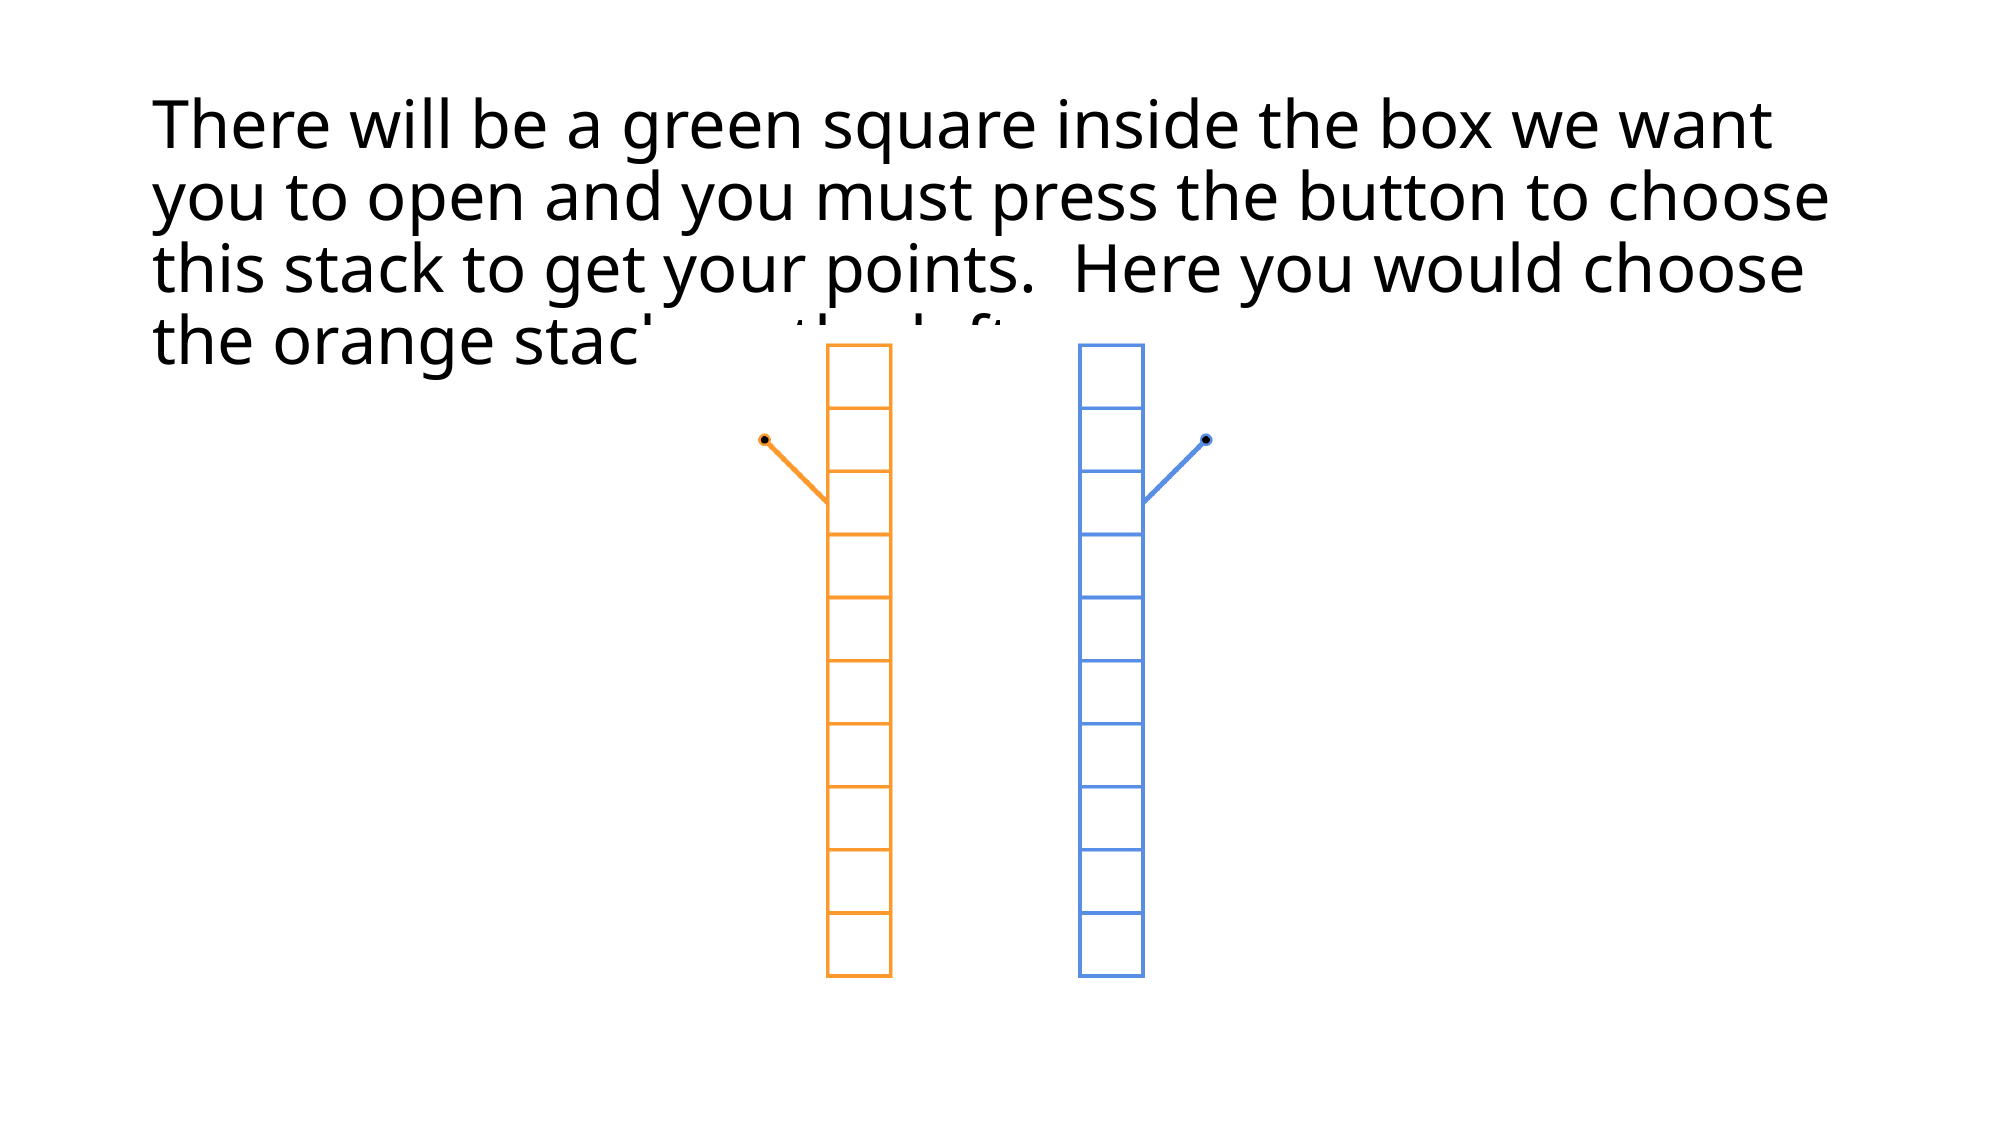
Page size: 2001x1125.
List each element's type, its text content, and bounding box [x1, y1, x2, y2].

title There will be a green square inside the box we want you to open and you must press the button to choose this stack to get your points. Here you would choose the orange stack on the left. [137, 126, 1863, 344]
picture [637, 325, 1363, 1001]
